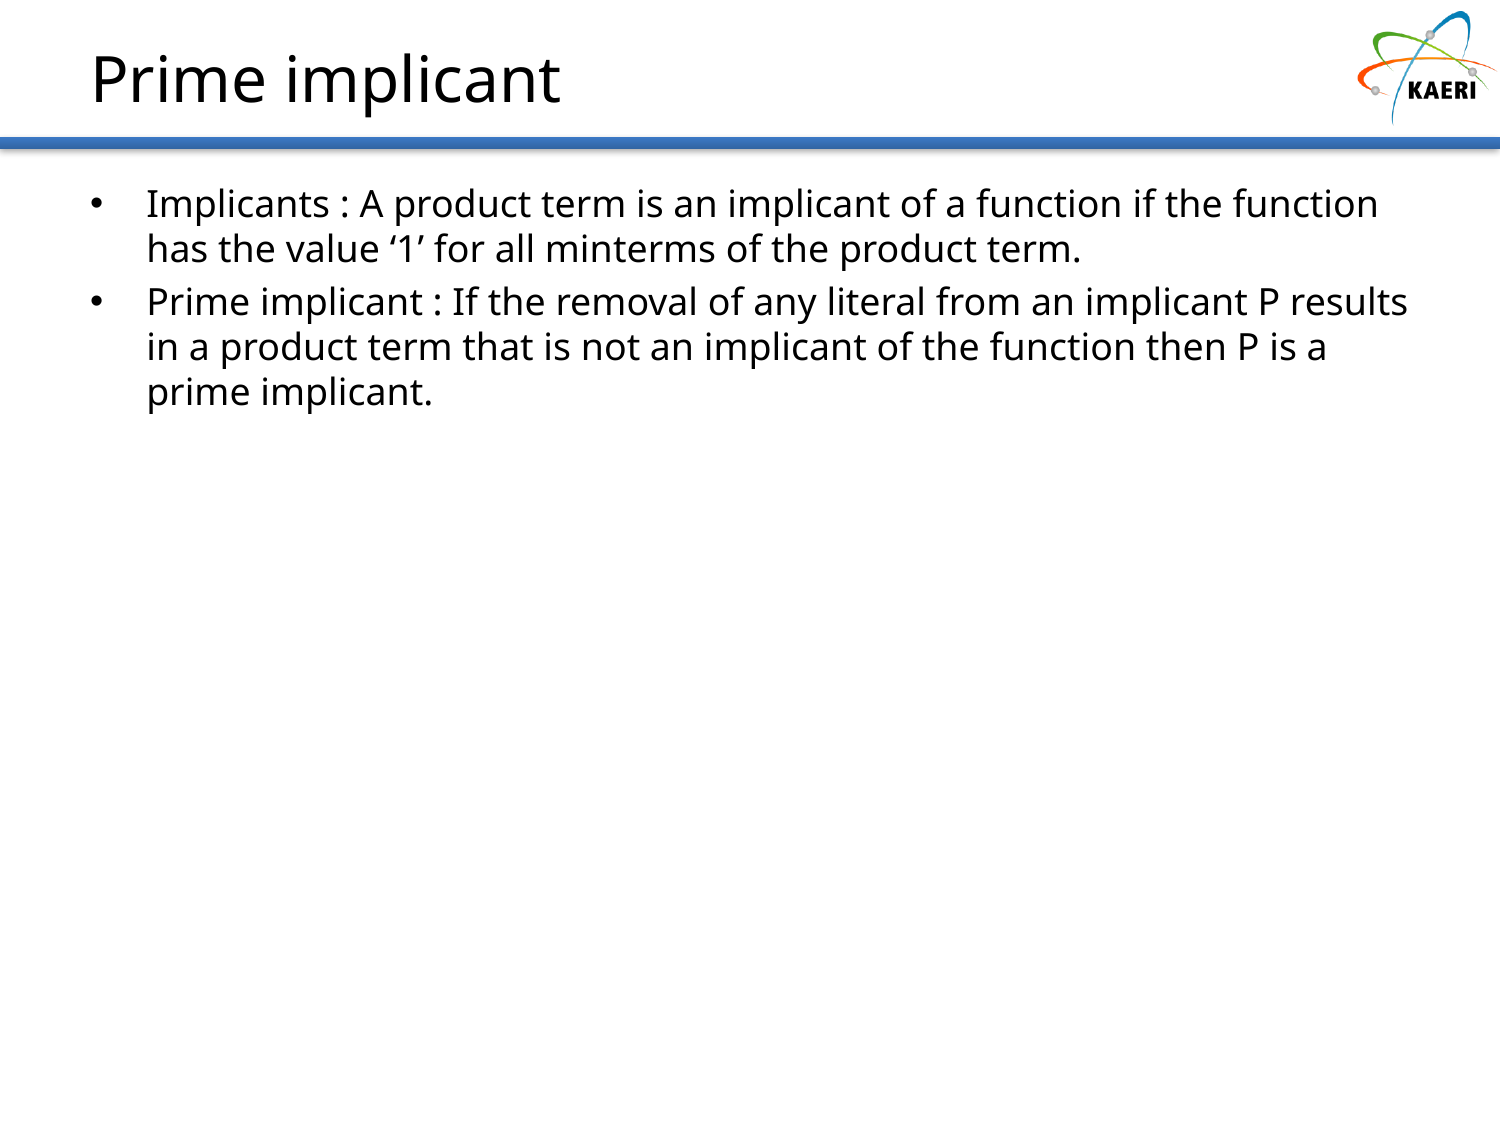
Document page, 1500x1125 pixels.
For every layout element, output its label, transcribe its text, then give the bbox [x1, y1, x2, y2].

title Prime implicant [75, 30, 1425, 124]
picture [1357, 11, 1500, 126]
list Implicants : A product term is an implicant of a function if the function has the value ‘1’ for all minterms of the product term. Prime implicant : If the removal of any literal from an implicant P results in a product term that is not an implicant of the function then P is a prime implicant. [75, 172, 1425, 1005]
